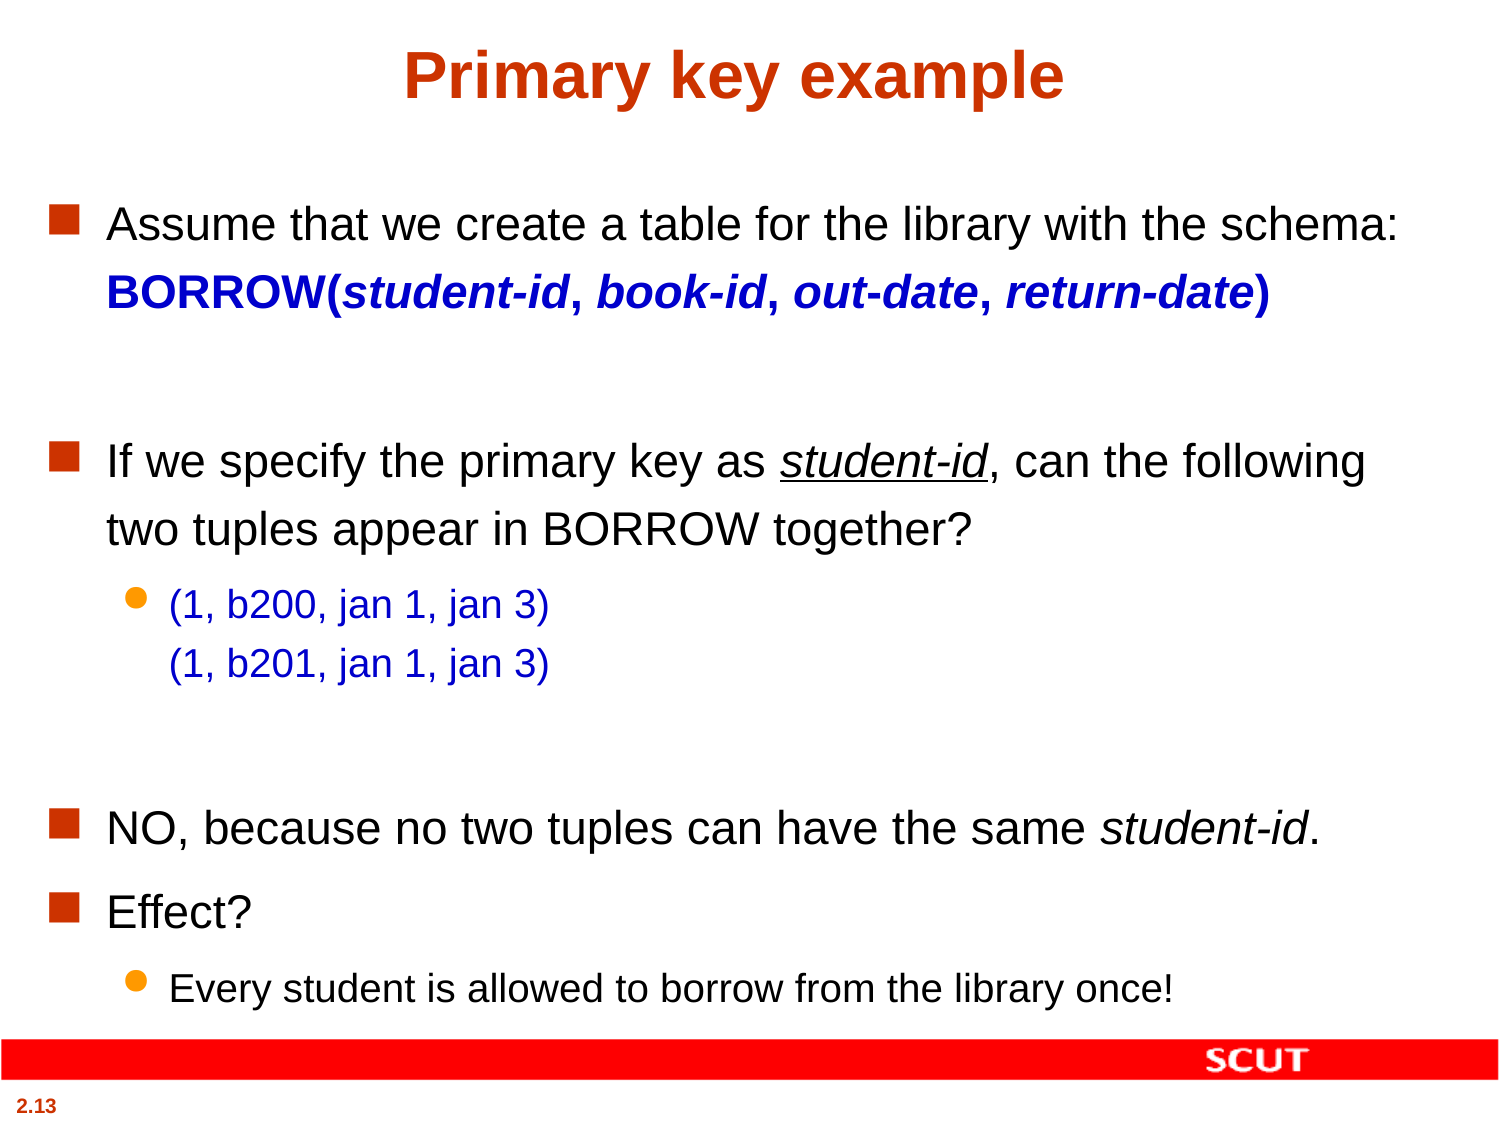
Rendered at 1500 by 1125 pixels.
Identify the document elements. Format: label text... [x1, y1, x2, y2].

picture [0, 1038, 1500, 1083]
title Primary key example [37, 18, 1452, 120]
list Assume that we create a table for the library with the schema: BORROW(student-id, book-id, out-date, return-date) If we specify the primary key as student-id, can the following two tuples appear in BORROW together? (1, b200, jan 1, jan 3) (1, b201, jan 1, jan 3) NO, because no two tuples can have the same student-id. Effect? Every student is allowed to borrow from the library once! [37, 174, 1450, 1038]
